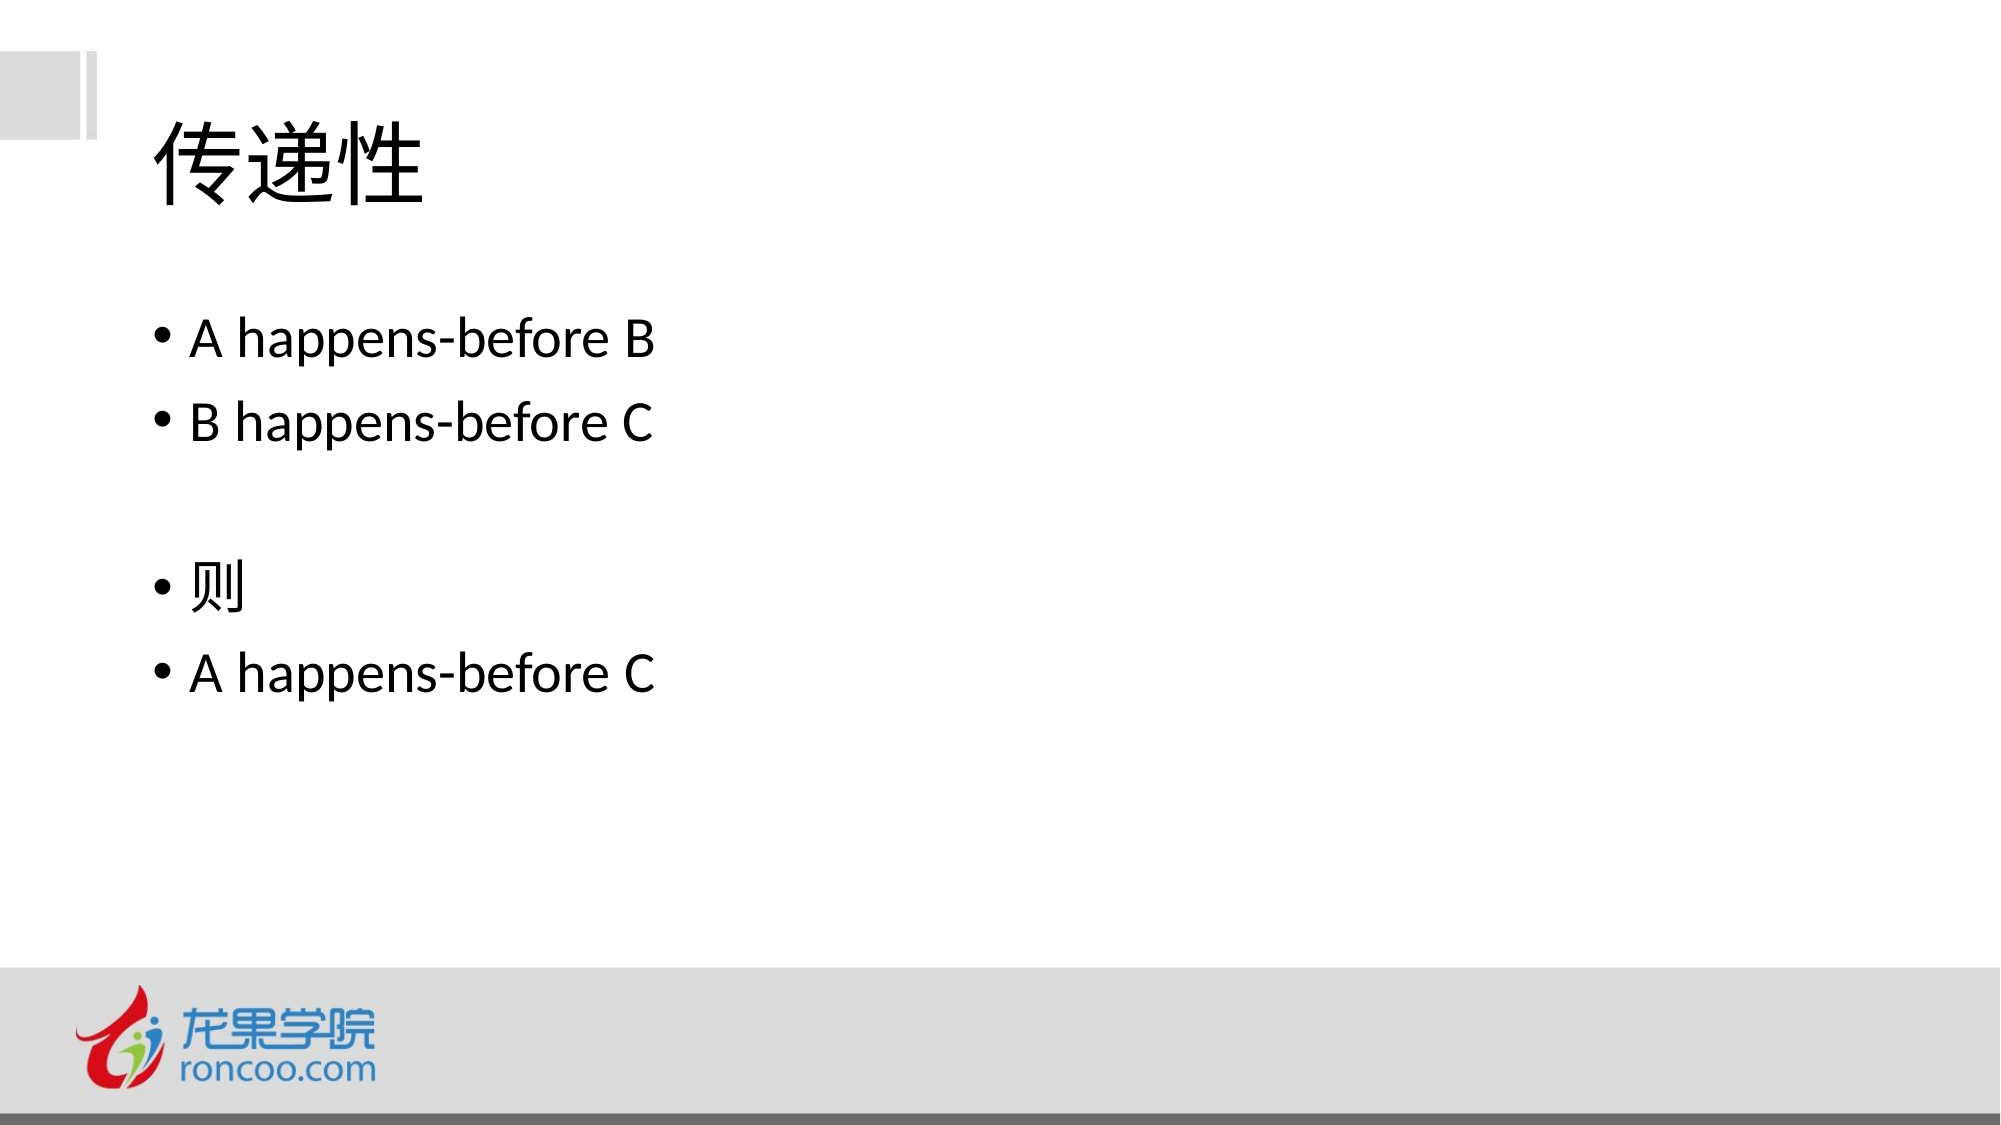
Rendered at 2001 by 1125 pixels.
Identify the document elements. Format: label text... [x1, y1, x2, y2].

picture [0, 0, 2001, 1125]
list A happens-before B B happens-before C 则 A happens-before C [137, 299, 1863, 1014]
title 传递性 [137, 59, 1863, 278]
